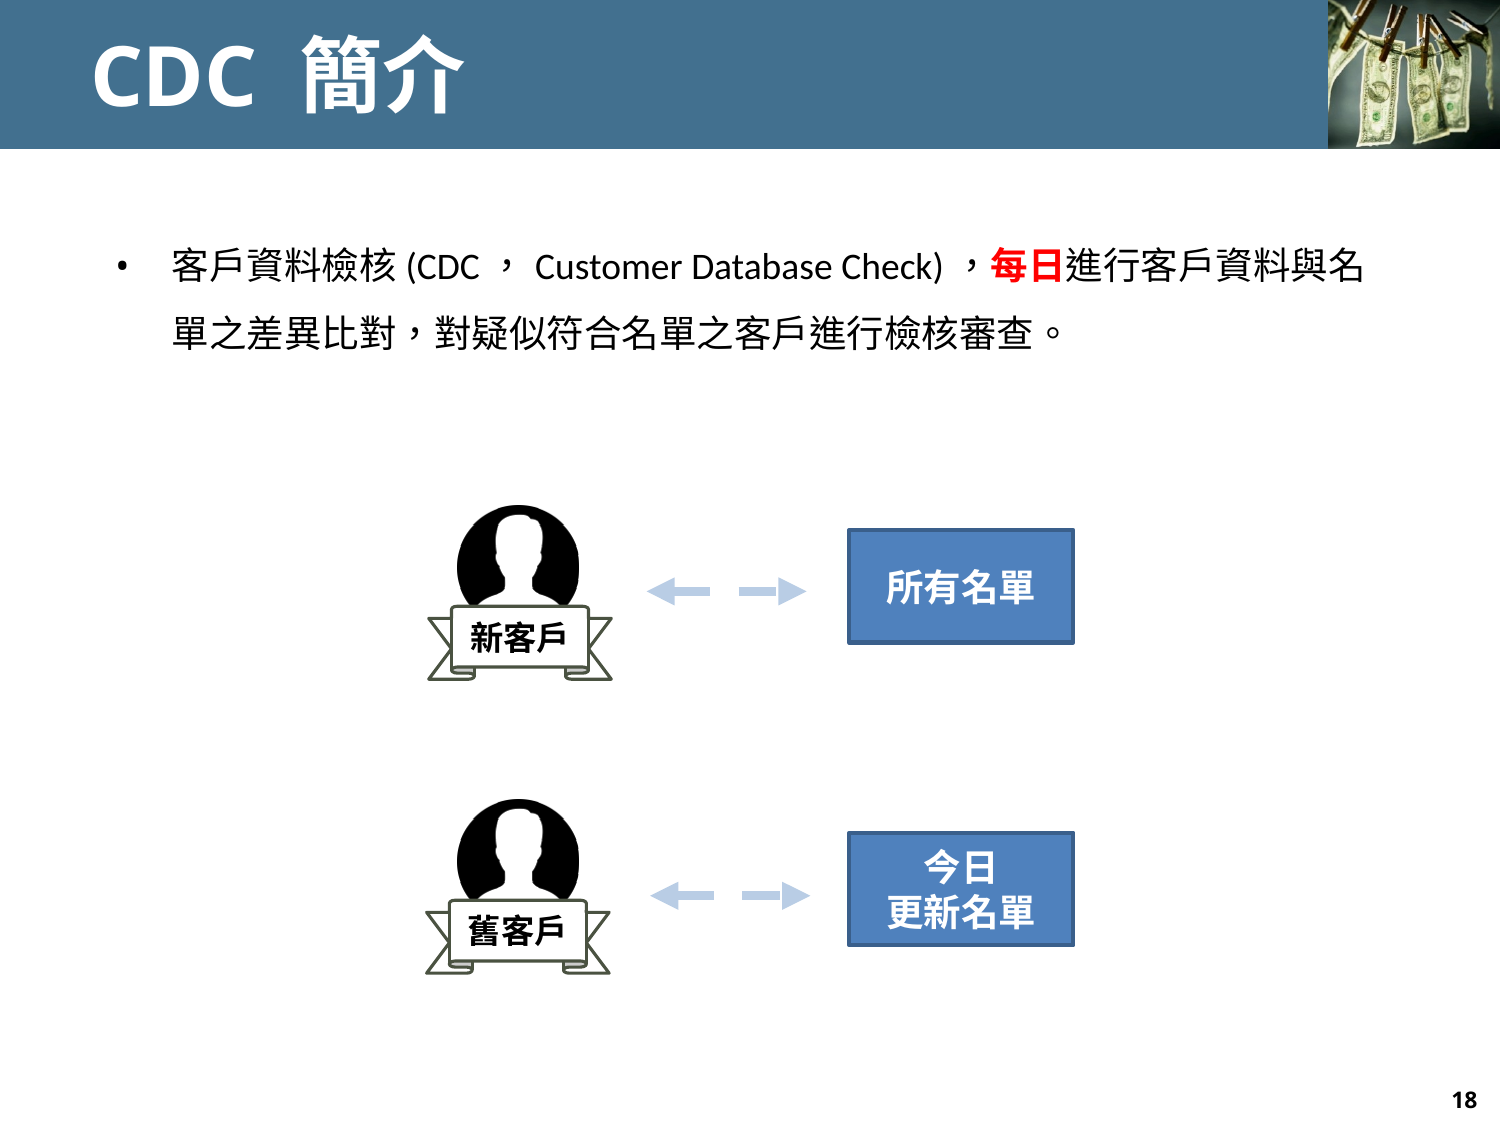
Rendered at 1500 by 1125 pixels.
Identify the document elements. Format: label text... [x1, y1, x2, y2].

picture [1328, 0, 1500, 149]
slide_number 18 [1429, 1077, 1500, 1123]
title CDC 簡介 [75, 15, 1425, 146]
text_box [426, 505, 1074, 974]
text_box 客戶資料檢核(CDC，Customer Database Check)，每日進行客戶​資料與名單之差異比對，對疑似符合名單之客戶進行檢核審查。 [100, 212, 1383, 367]
